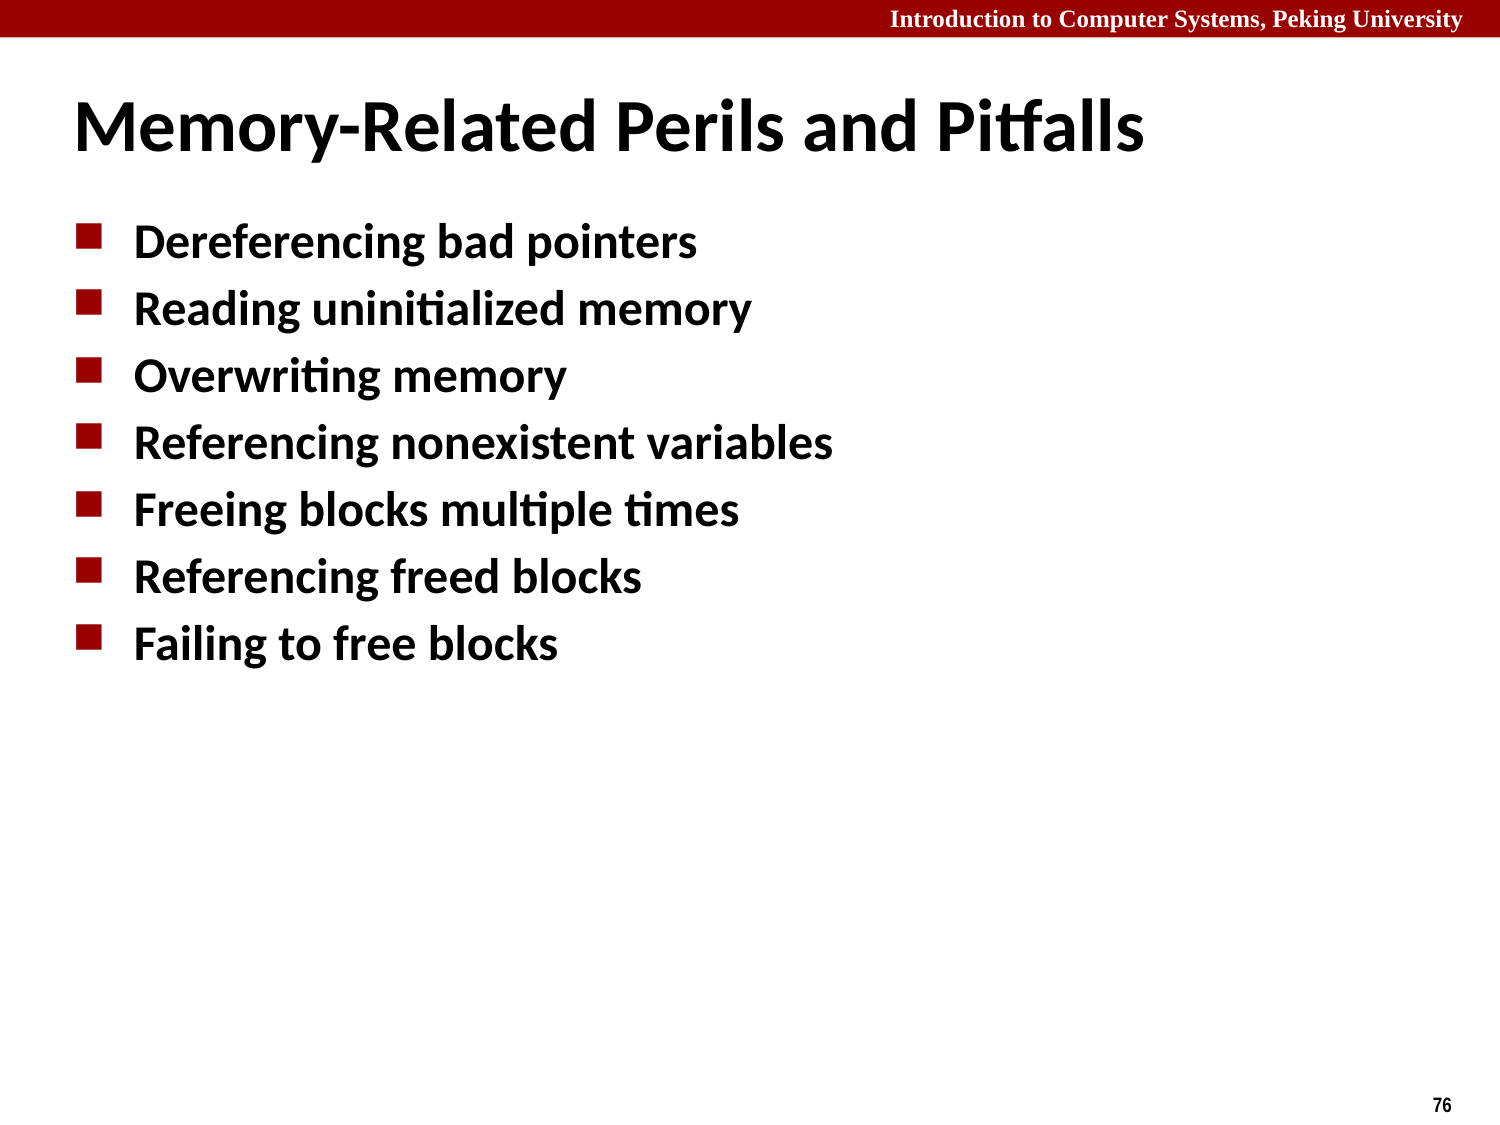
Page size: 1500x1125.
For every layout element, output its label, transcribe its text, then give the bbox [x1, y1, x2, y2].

list Dereferencing bad pointers Reading uninitialized memory Overwriting memory Referencing nonexistent variables Freeing blocks multiple times Referencing freed blocks Failing to free blocks [62, 205, 1426, 1063]
title Memory-Related Perils and Pitfalls [58, 80, 1372, 176]
